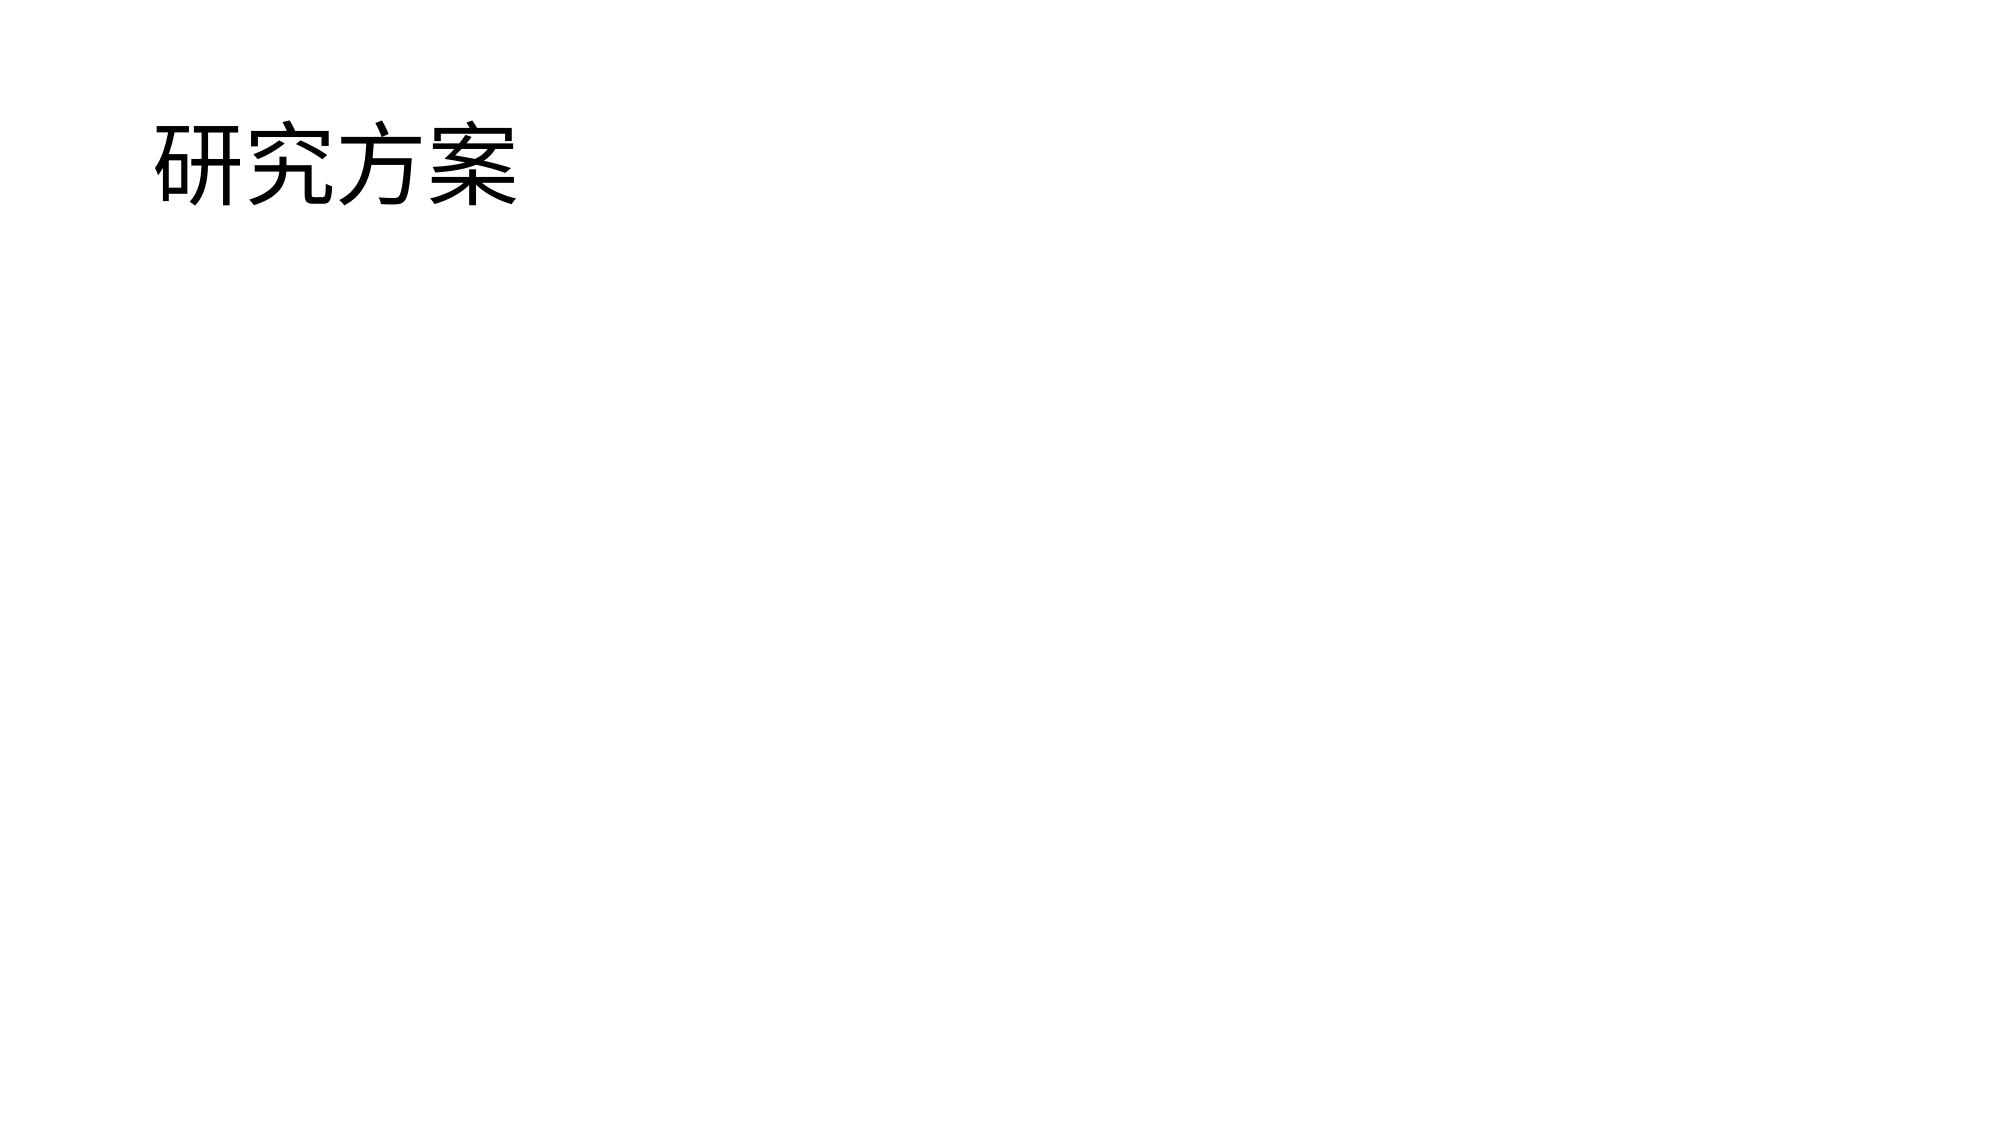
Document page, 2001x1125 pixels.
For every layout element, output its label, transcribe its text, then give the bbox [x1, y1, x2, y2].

title 研究方案 [137, 59, 1863, 278]
